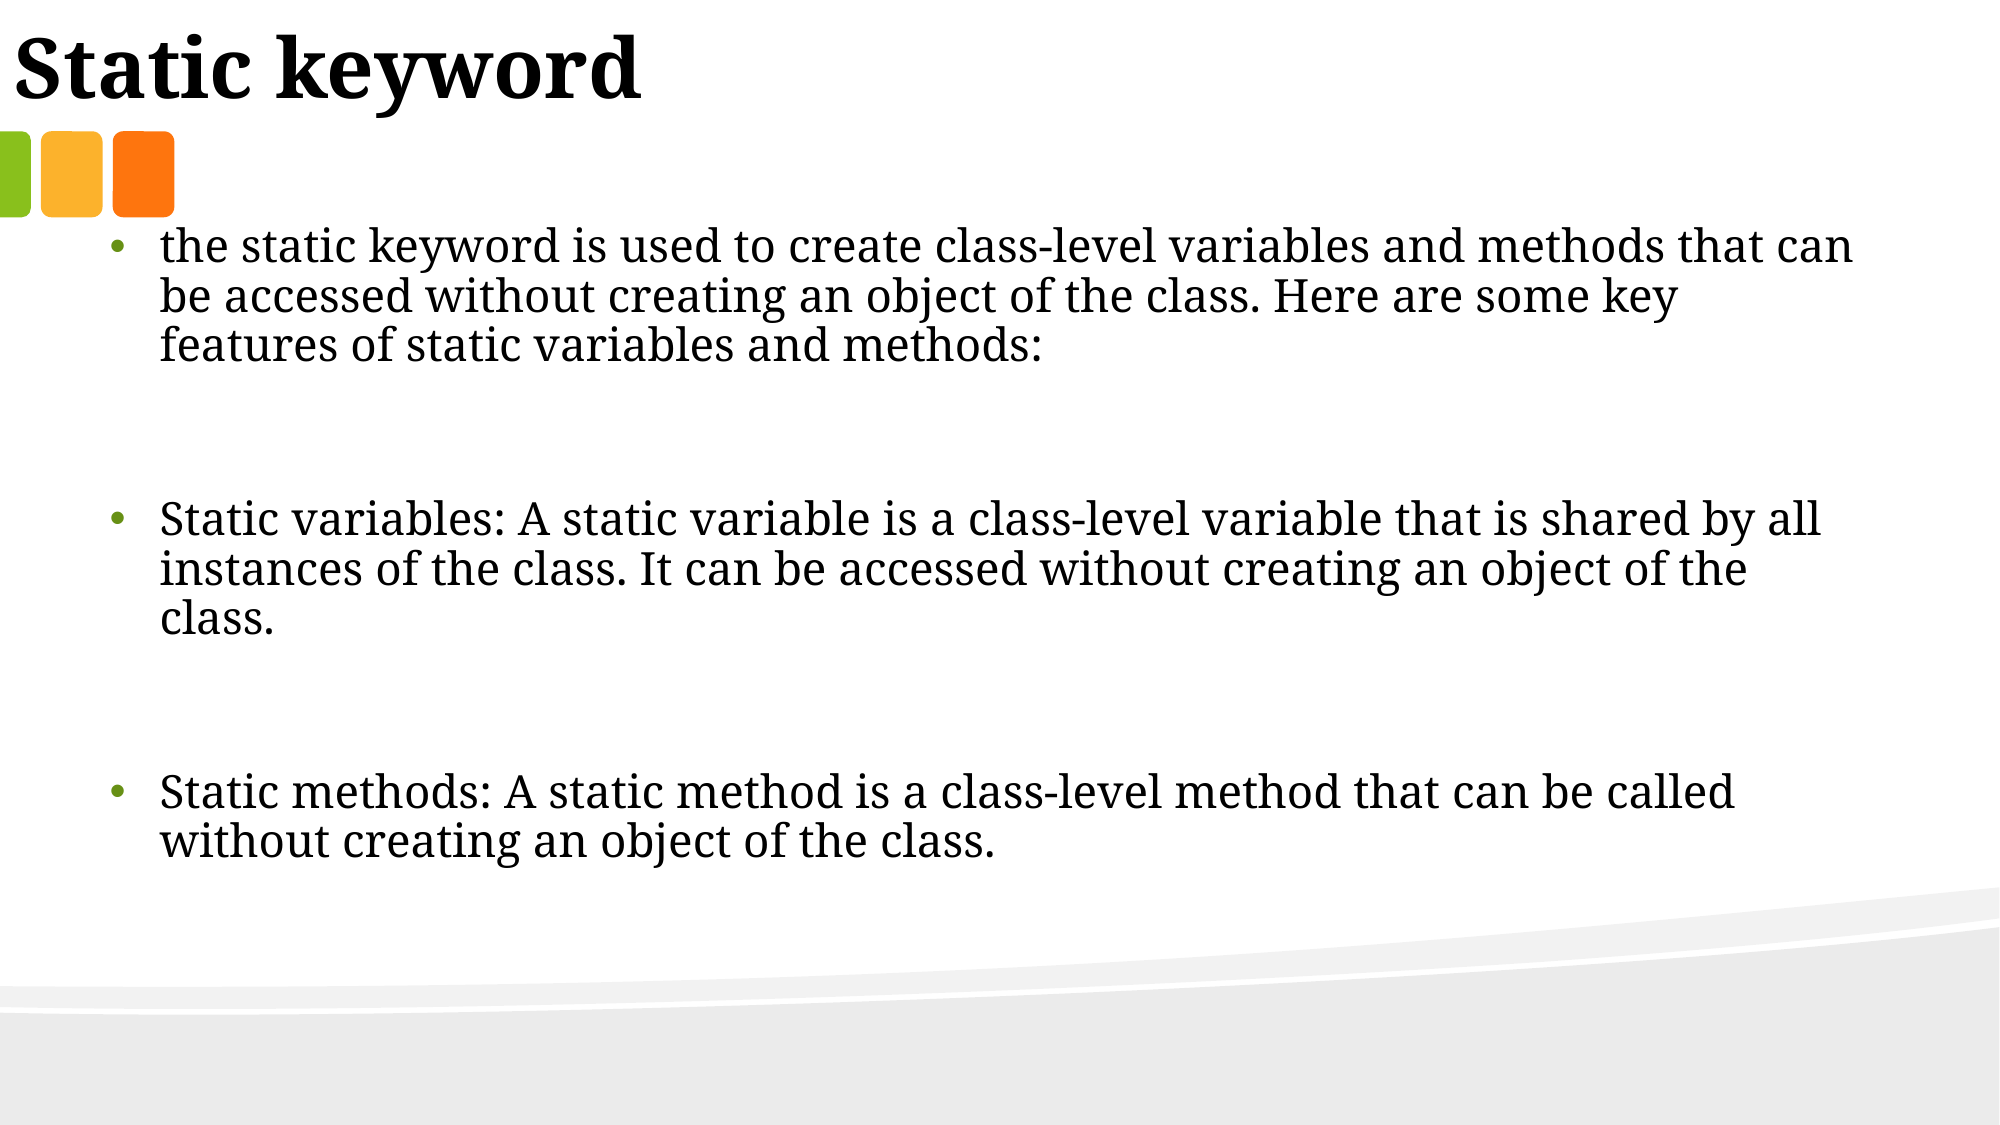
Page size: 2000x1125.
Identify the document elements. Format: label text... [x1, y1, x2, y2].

text_box Static keyword [0, 0, 1551, 125]
list the static keyword is used to create class-level variables and methods that can be accessed without creating an object of the class. Here are some key features of static variables and methods: Static variables: A static variable is a class-level variable that is shared by all instances of the class. It can be accessed without creating an object of the class. Static methods: A static method is a class-level method that can be called without creating an object of the class. [89, 213, 1888, 912]
